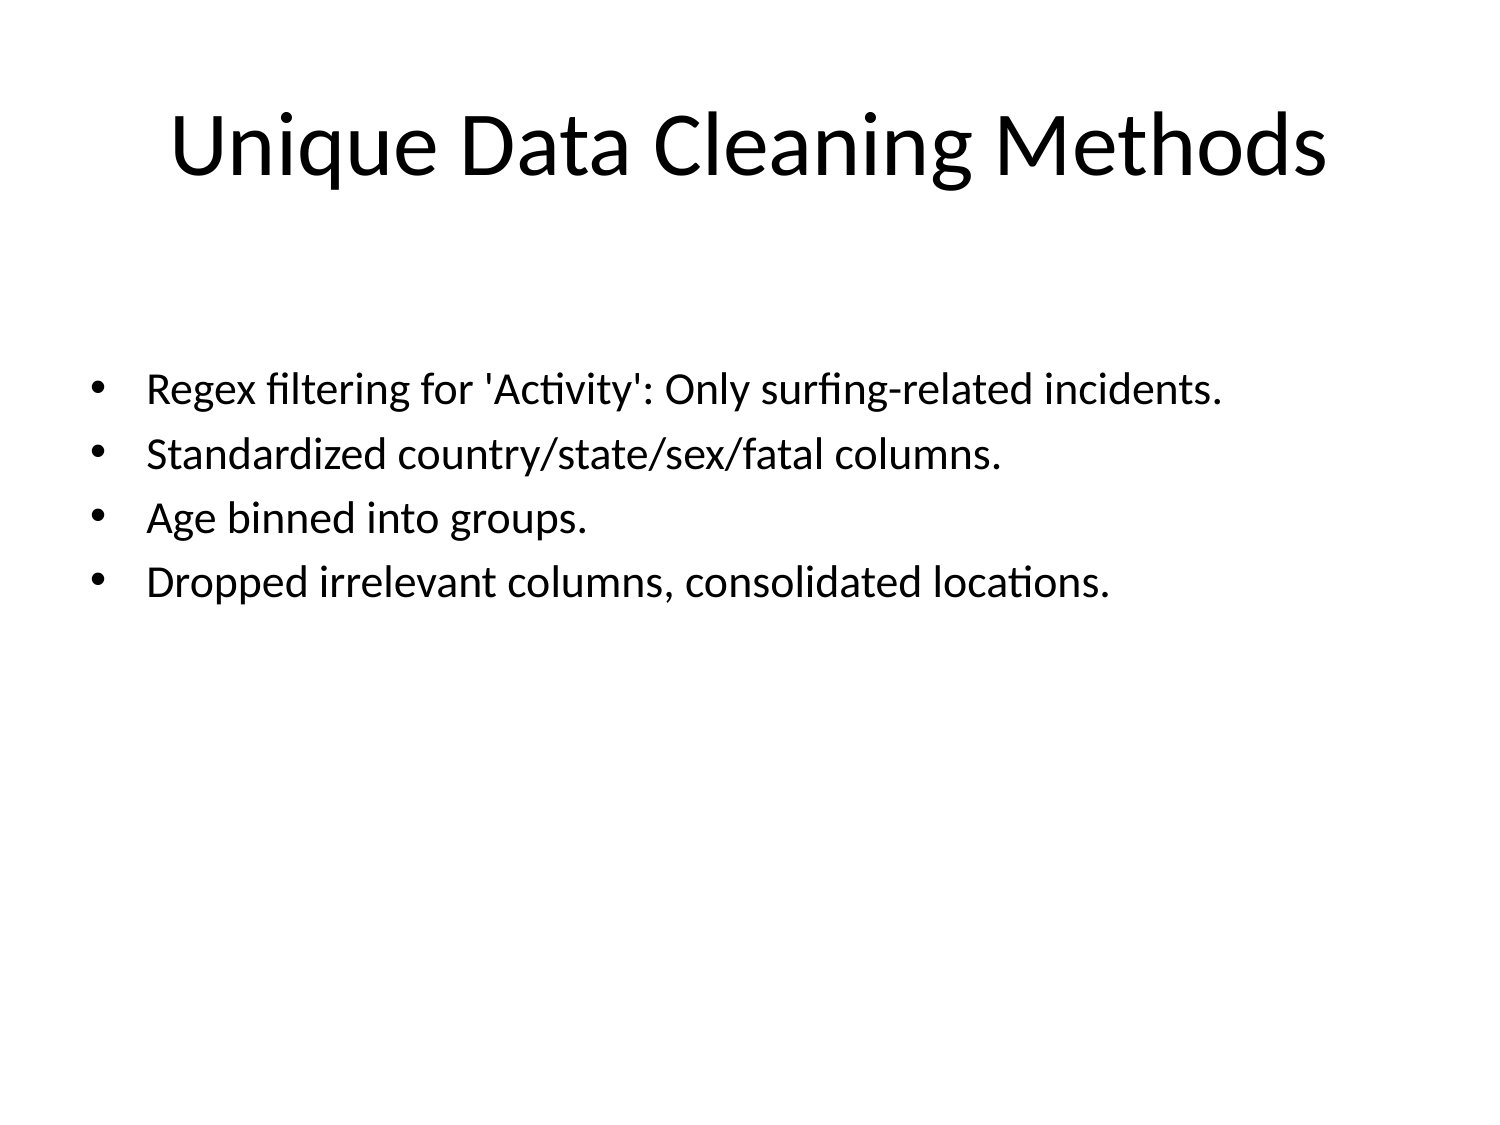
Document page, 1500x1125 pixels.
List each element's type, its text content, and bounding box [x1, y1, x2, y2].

title Unique Data Cleaning Methods [75, 45, 1425, 233]
list Regex filtering for 'Activity': Only surfing-related incidents. Standardized country/state/sex/fatal columns. Age binned into groups. Dropped irrelevant columns, consolidated locations. [75, 262, 1425, 1005]
